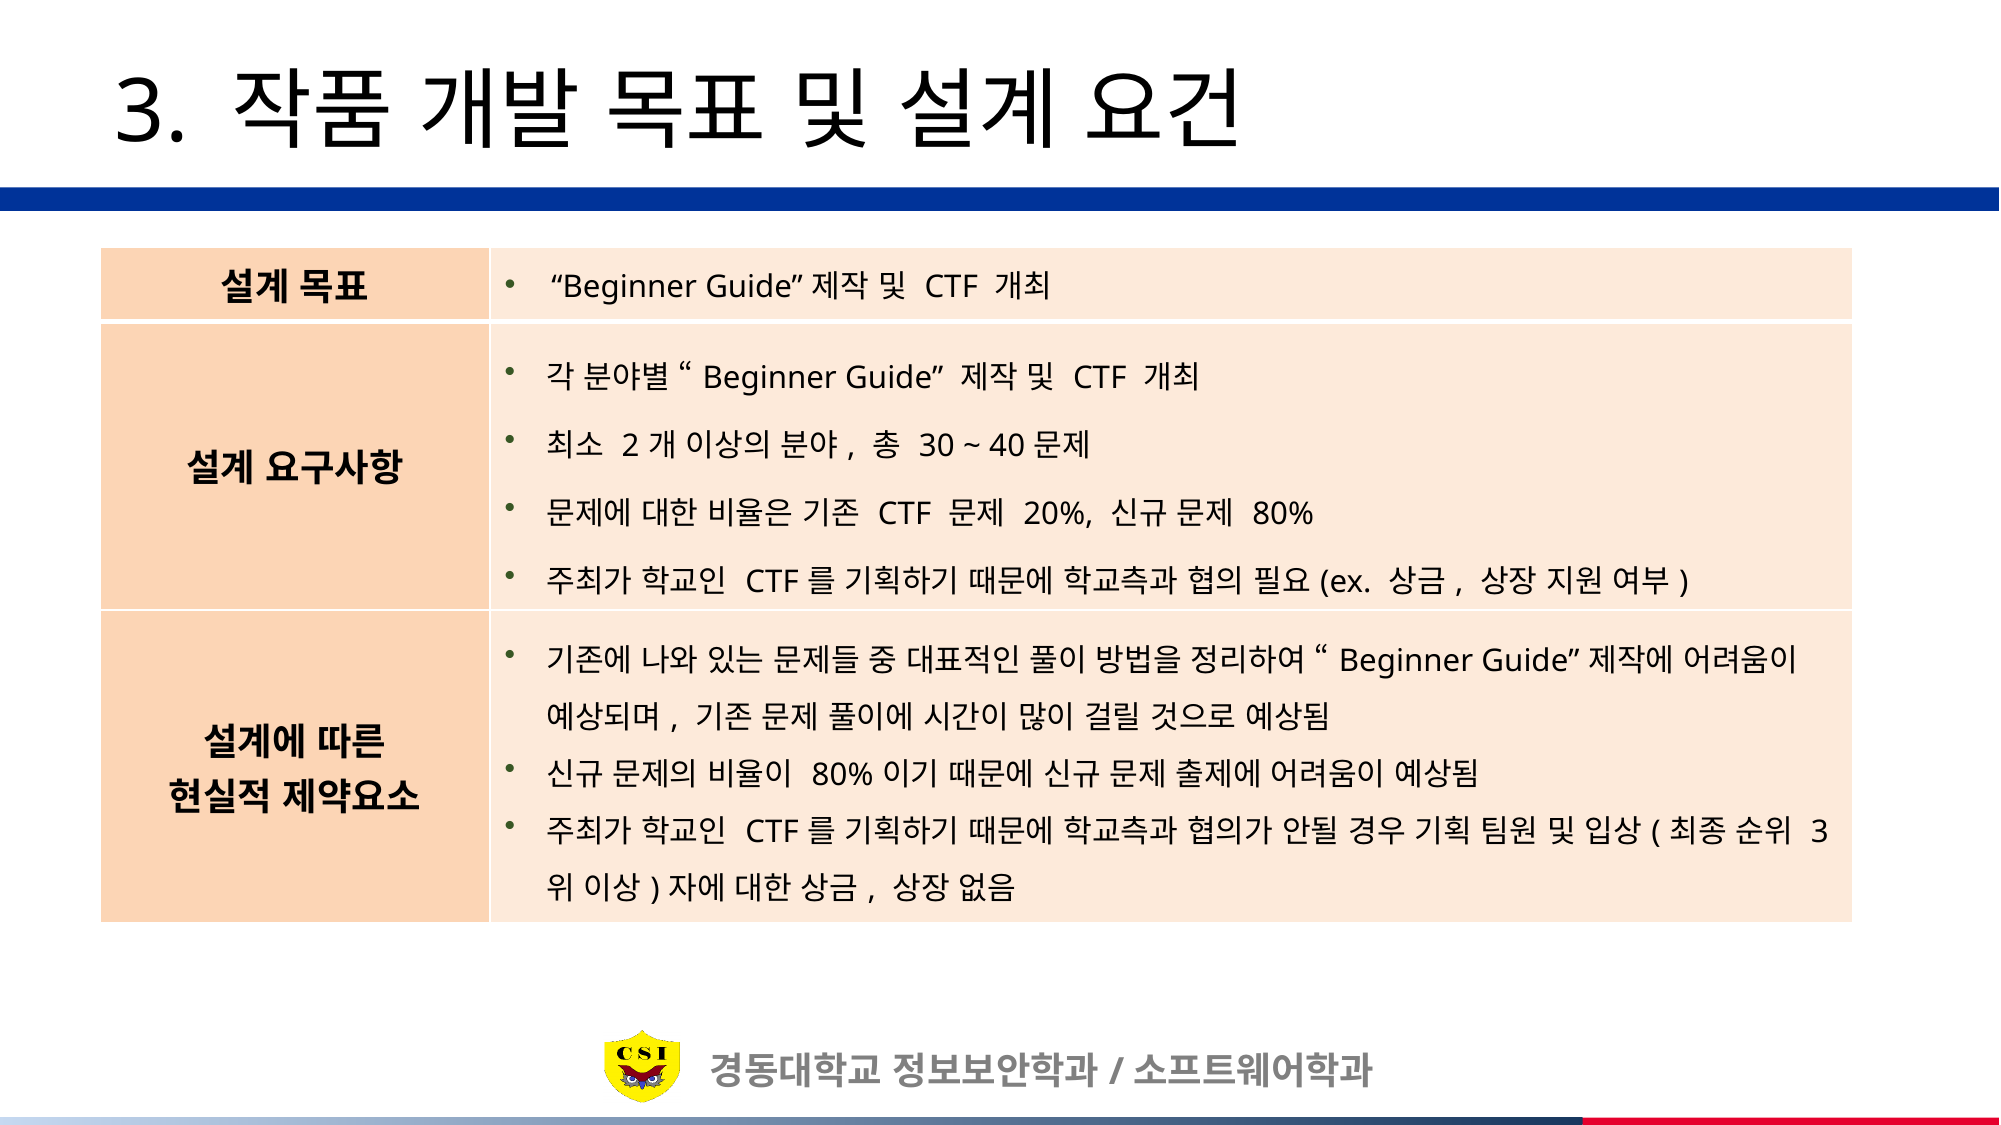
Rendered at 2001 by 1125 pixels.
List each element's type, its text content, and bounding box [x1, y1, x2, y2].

table_cell 설계 요구사항 [101, 324, 489, 609]
table_header “Beginner Guide”제작 및 CTF 개최 [491, 248, 1852, 319]
table_header 설계 목표 [101, 248, 489, 319]
table_cell 각 분야별 “Beginner Guide” 제작 및 CTF 개최 최소 2개 이상의 분야, 총 30 ~ 40문제 문제에 대한 비율은 기존 CTF 문제 20%, 신규 문제 80% 주최가 학교인 CTF를 기획하기 때문에 학교측과 협의 필요(ex. 상금, 상장 지원 여부) [491, 324, 1852, 609]
title 3. 작품 개발 목표 및 설계 요건 [99, 45, 1900, 167]
table_cell 설계에 따른 현실적 제약요소 [101, 611, 489, 922]
table_cell 기존에 나와 있는 문제들 중 대표적인 풀이 방법을 정리하여 “Beginner Guide”제작에 어려움이 예상되며, 기존 문제 풀이에 시간이 많이 걸릴 것으로 예상됨 신규 문제의 비율이 80%이기 때문에 신규 문제 출제에 어려움이 예상됨 주최가 학교인 CTF를 기획하기 때문에 학교측과 협의가 안될 경우 기획 팀원 및 입상(최종 순위 3위 이상)자에 대한 상금, 상장 없음 [491, 611, 1852, 922]
picture [603, 1029, 681, 1103]
